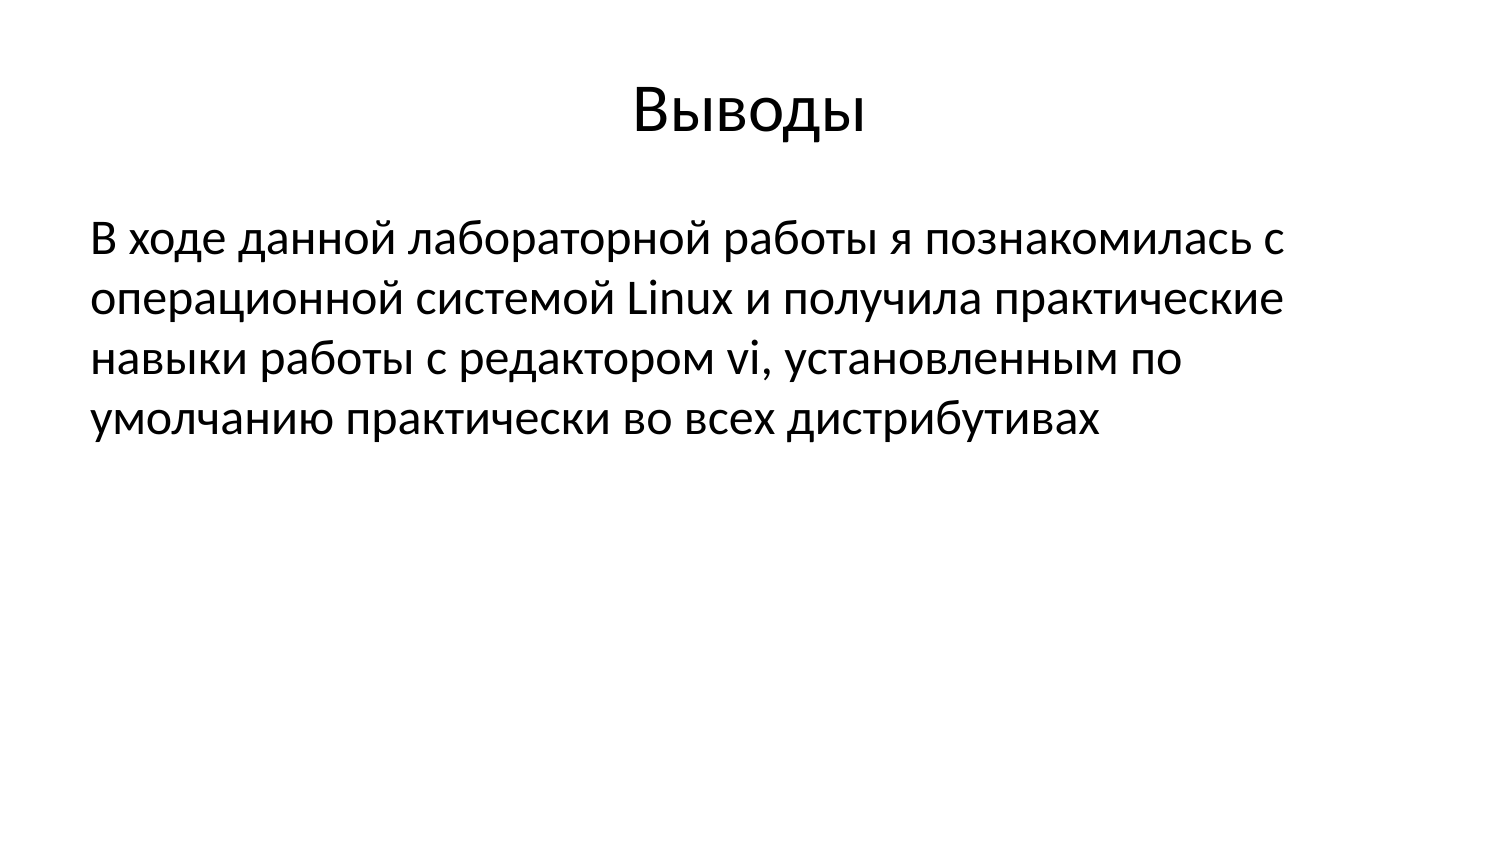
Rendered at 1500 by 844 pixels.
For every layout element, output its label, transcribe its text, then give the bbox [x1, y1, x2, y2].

list В ходе данной лабораторной работы я познакомилась с операционной системой Linux и получила практические навыки работы с редактором vi, установленным по умолчанию практически во всех дистрибутивах [75, 196, 1425, 754]
title Выводы [75, 33, 1425, 175]
